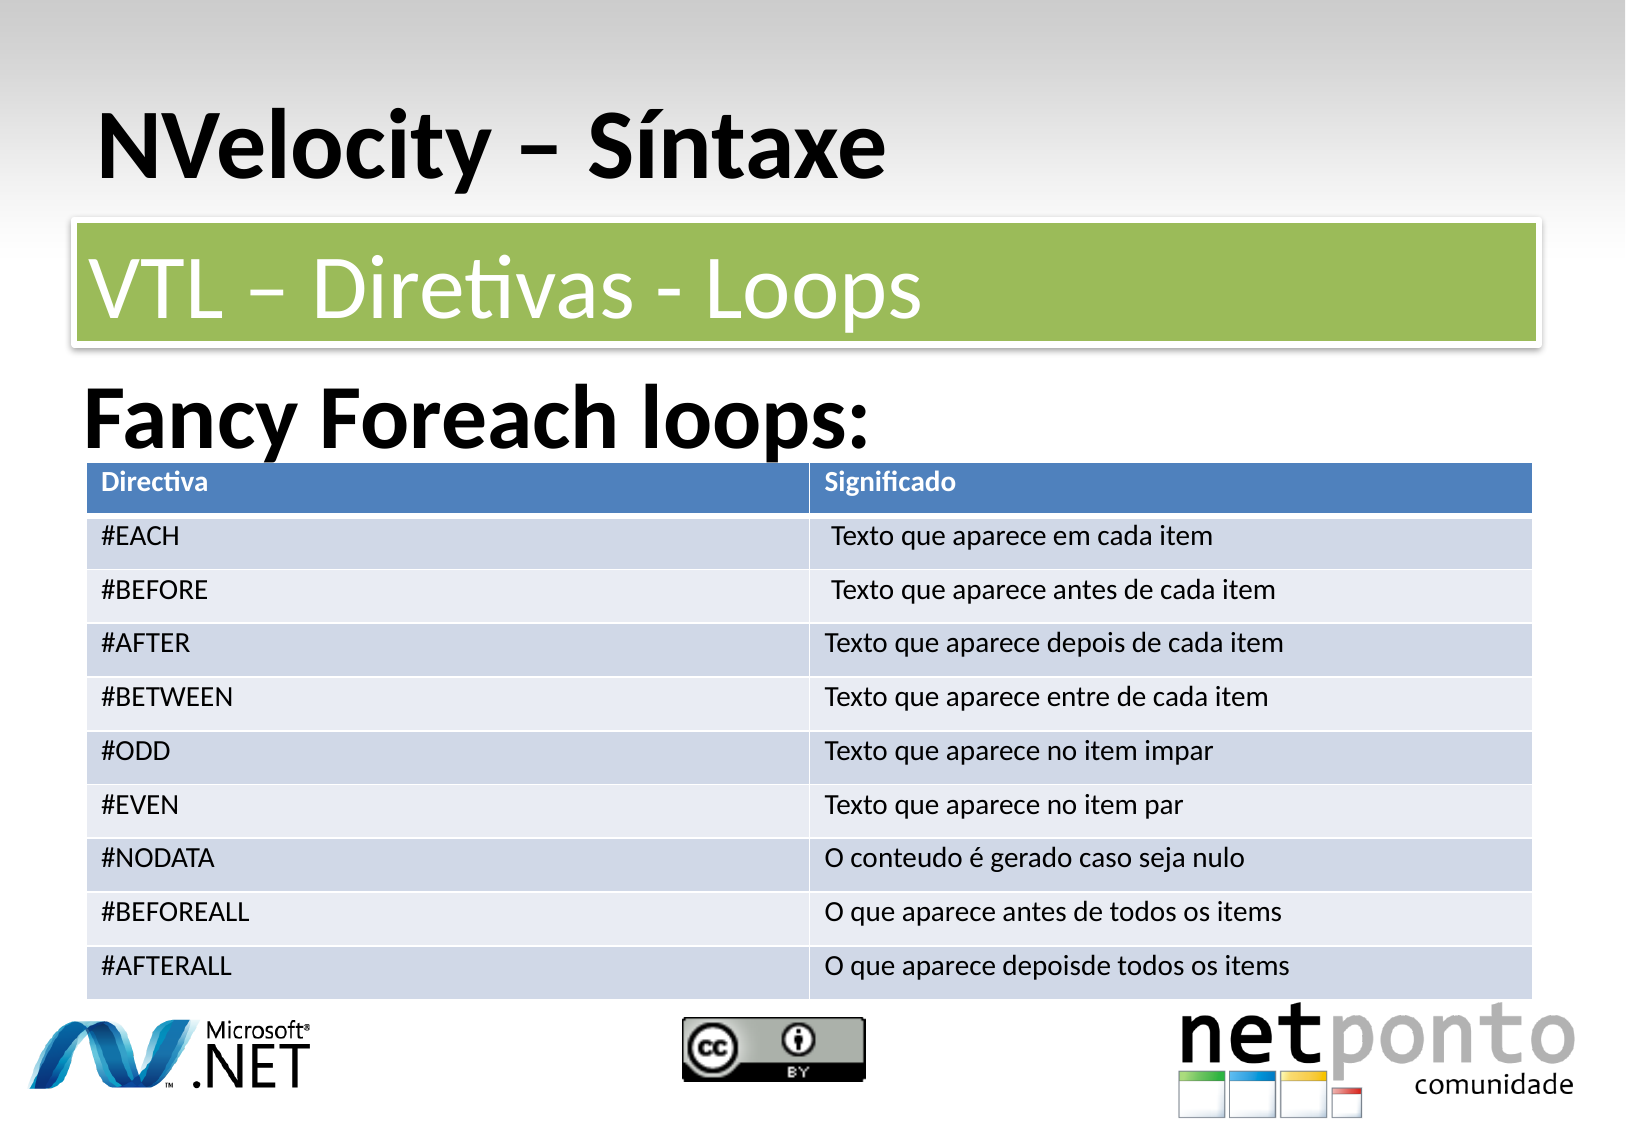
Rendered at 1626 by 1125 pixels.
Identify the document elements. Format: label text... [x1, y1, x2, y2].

table_cell Texto que aparece antes de cada item [810, 570, 1532, 622]
table_cell #NODATA [87, 839, 809, 891]
table_cell Texto que aparece entre de cada item [810, 678, 1532, 730]
table_cell #EACH [87, 519, 809, 569]
table_cell Texto que aparece em cada item [810, 519, 1532, 569]
table_cell Texto que aparece no item impar [810, 732, 1532, 784]
table_cell #BEFORE [87, 570, 809, 622]
title NVelocity – Síntaxe [81, 45, 1544, 219]
table_cell #AFTER [87, 624, 809, 676]
table_cell #BETWEEN [87, 678, 809, 730]
text_box Fancy Foreach loops: [68, 349, 1528, 475]
table_header Significado [810, 463, 1532, 513]
table_cell Texto que aparece depois de cada item [810, 624, 1532, 676]
table_cell O que aparece depoisde todos os items [810, 947, 1532, 999]
text_box VTL – Diretivas - Loops [71, 217, 1542, 348]
table_cell #ODD [87, 732, 809, 784]
table_cell O que aparece antes de todos os items [810, 893, 1532, 945]
table_cell #BEFOREALL [87, 893, 809, 945]
table_cell O conteudo é gerado caso seja nulo [810, 839, 1532, 891]
table_cell #AFTERALL [87, 947, 809, 999]
picture [0, 0, 1626, 1125]
table_header Directiva [87, 475, 809, 513]
table_cell #EVEN [87, 785, 809, 837]
table_cell Texto que aparece no item par [810, 785, 1532, 837]
